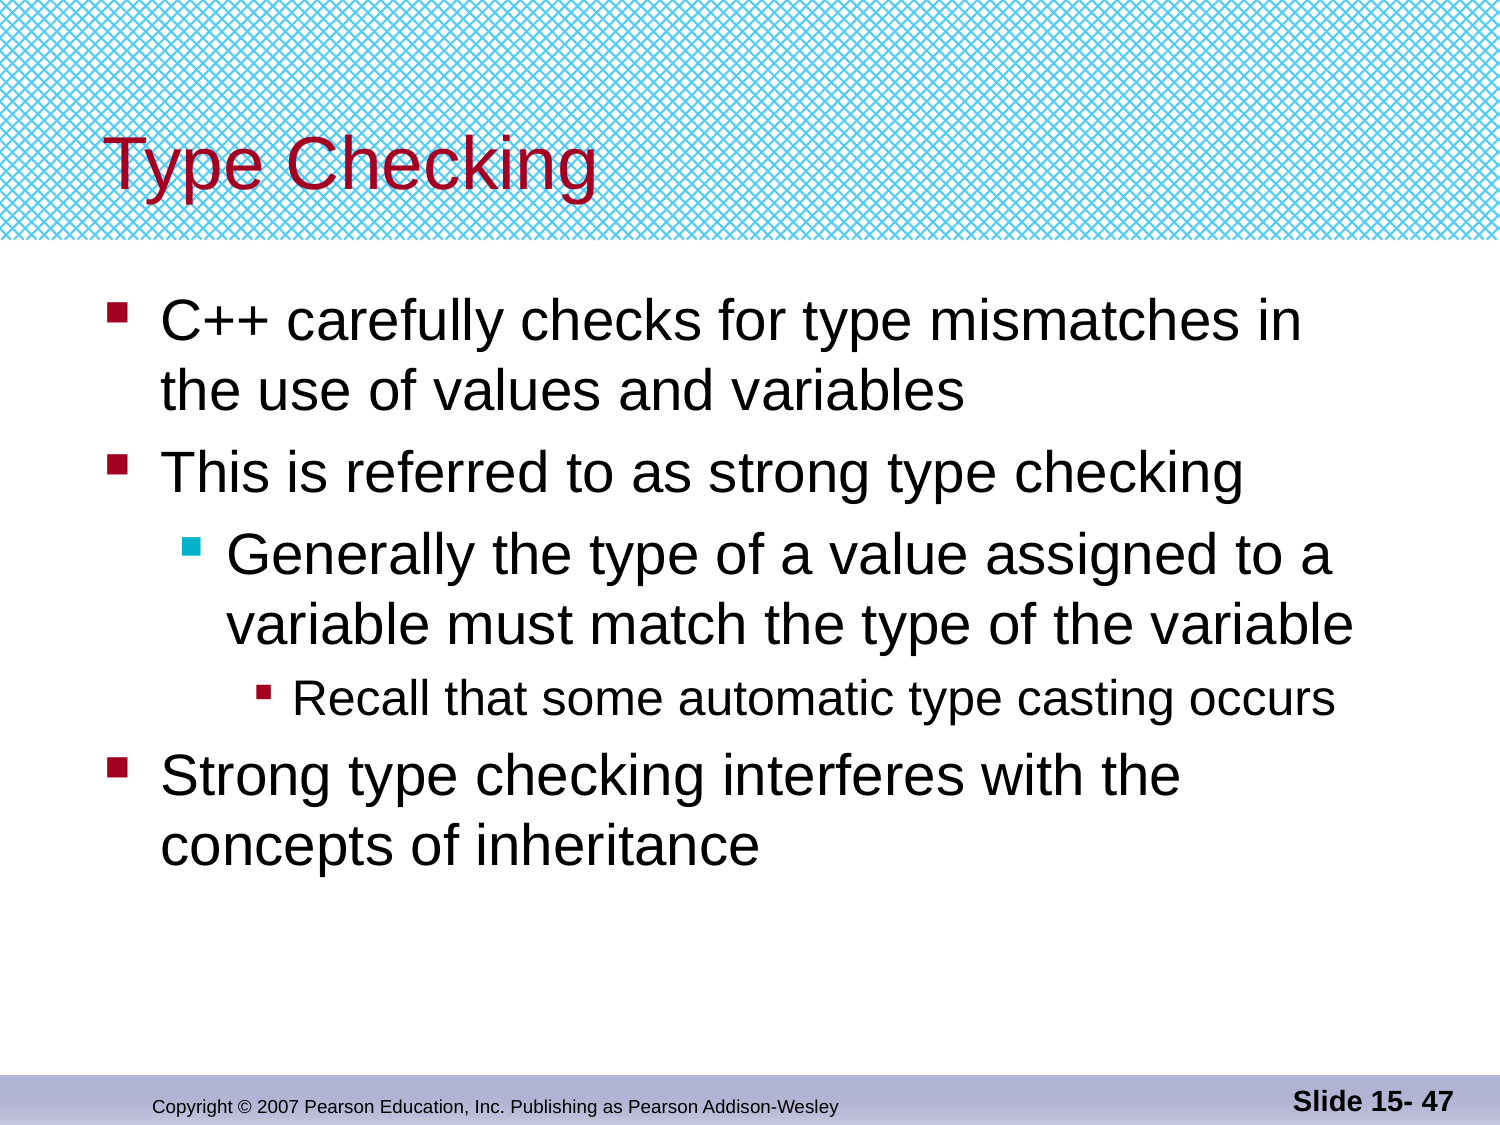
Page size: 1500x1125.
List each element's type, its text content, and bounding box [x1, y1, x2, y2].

title Type Checking [87, 49, 1450, 213]
list C++ carefully checks for type mismatches in the use of values and variables This is referred to as strong type checking Generally the type of a value assigned to a variable must match the type of the variable Recall that some automatic type casting occurs Strong type checking interferes with the concepts of inheritance [89, 275, 1450, 1025]
slide_number Slide 15- 47 [1156, 1050, 1469, 1125]
